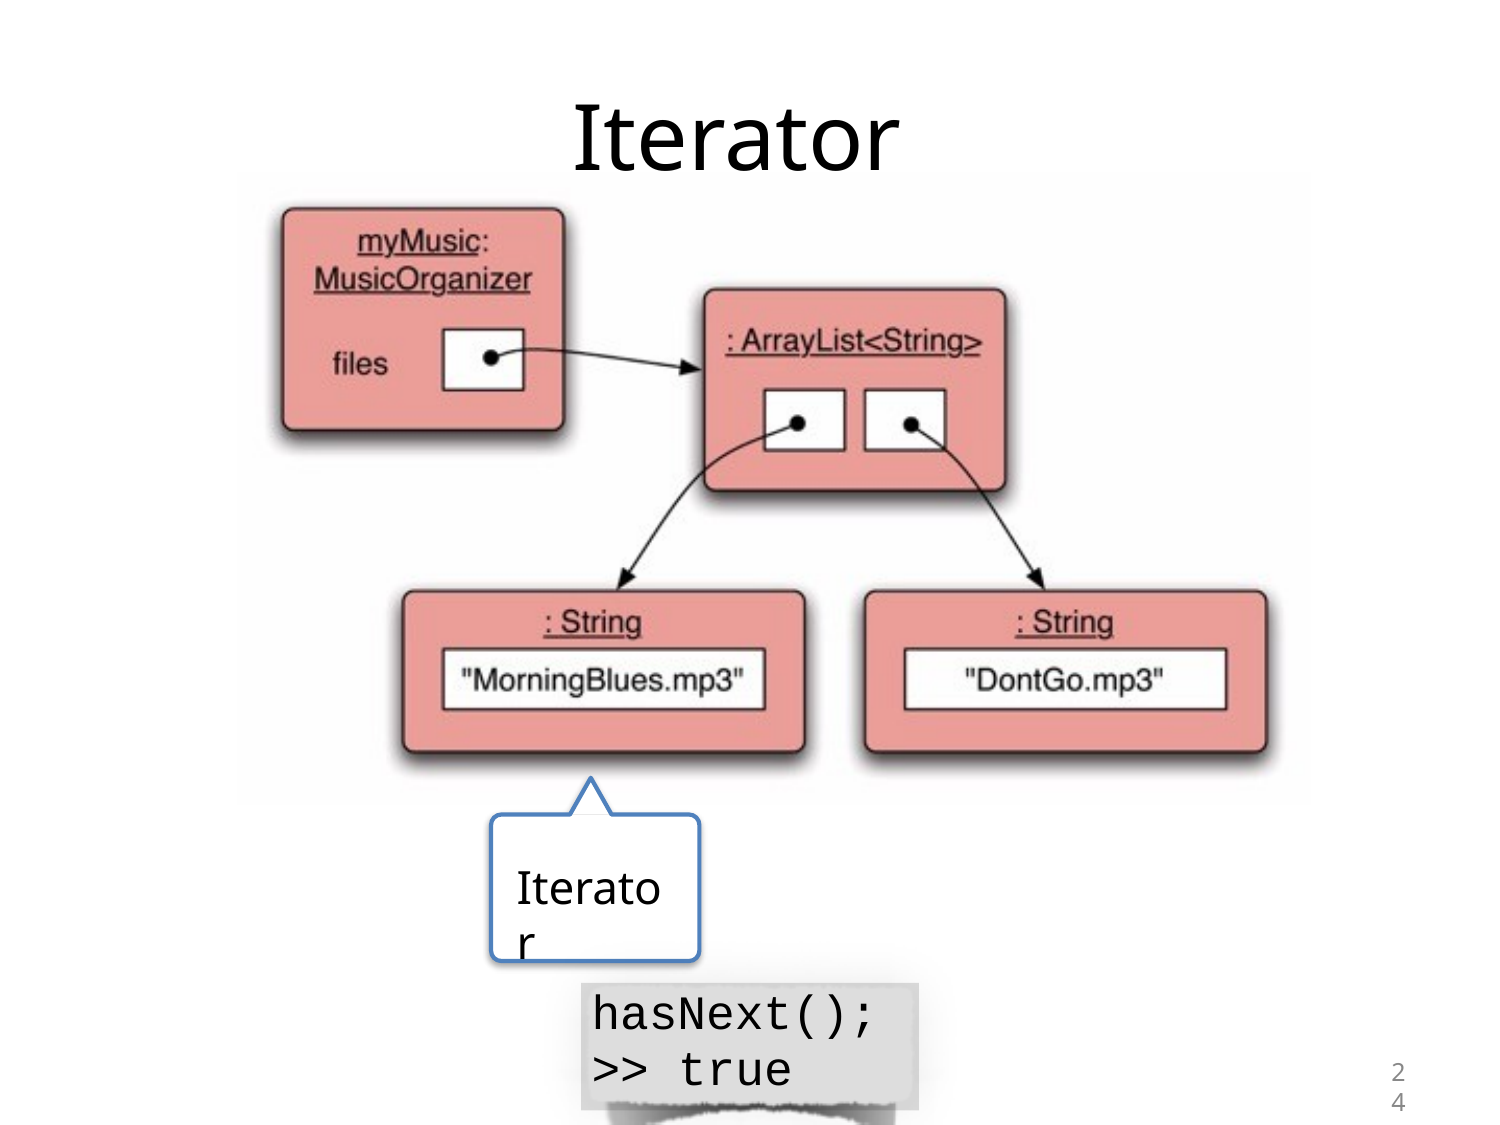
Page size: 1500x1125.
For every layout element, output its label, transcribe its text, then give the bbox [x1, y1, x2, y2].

text_box Iterator [514, 856, 678, 969]
text_box [535, 928, 965, 1125]
title Iterators [570, 77, 929, 172]
text_box hasNext(); >> true [589, 981, 882, 1095]
text_box [237, 172, 1311, 805]
text_box 24 [1389, 1054, 1420, 1117]
text_box [491, 777, 700, 962]
text_box [482, 773, 708, 974]
